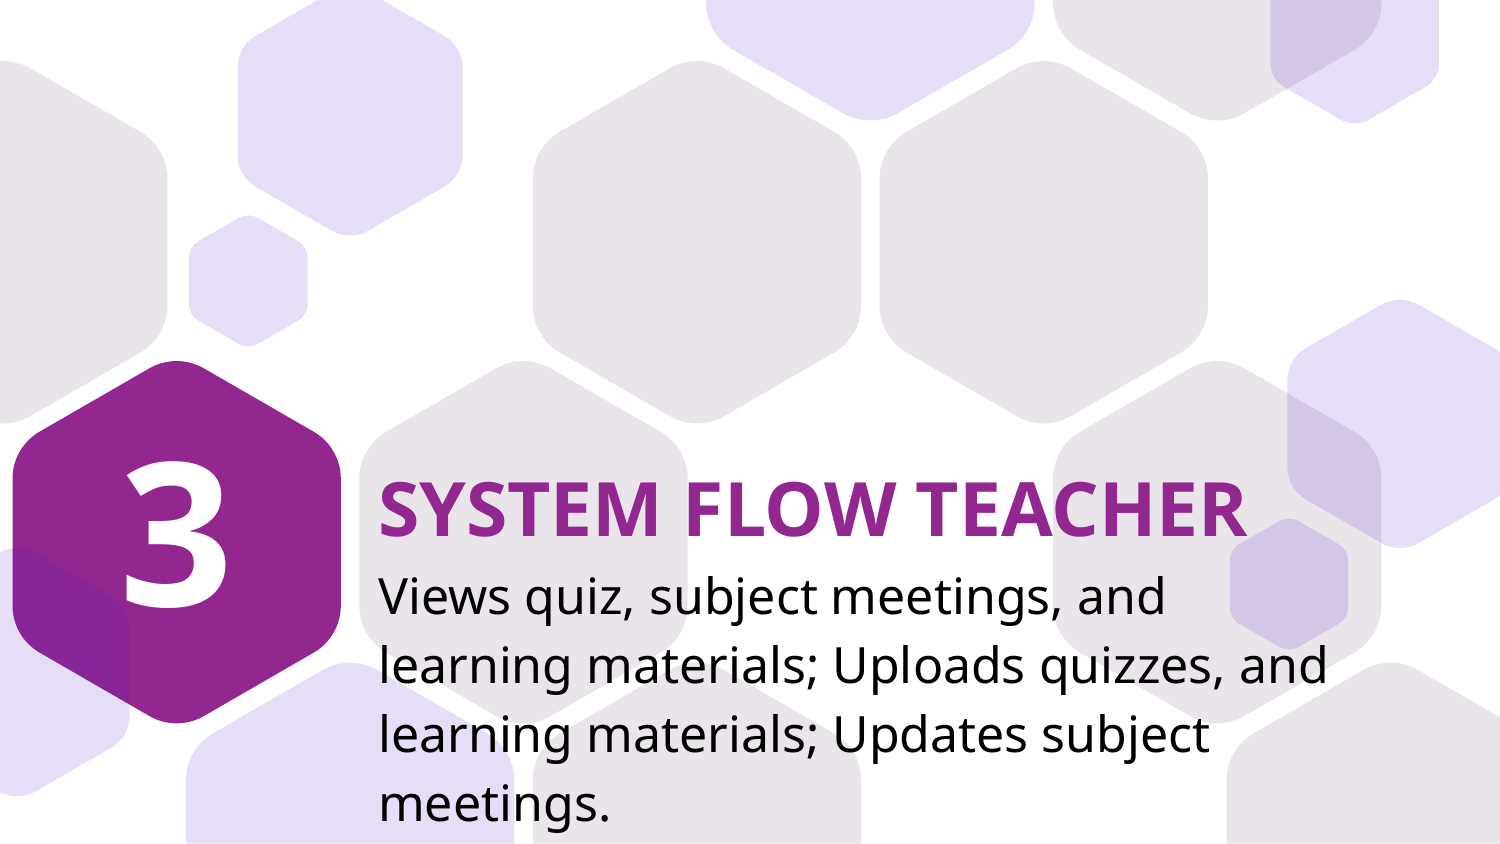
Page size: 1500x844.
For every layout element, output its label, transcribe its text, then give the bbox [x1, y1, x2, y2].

subtitle Views quiz, subject meetings, and learning materials; Uploads quizzes, and learning materials; Updates subject meetings. [378, 555, 1332, 623]
text_box 3 [12, 361, 342, 723]
title SYSTEM FLOW TEACHER [378, 473, 1332, 552]
